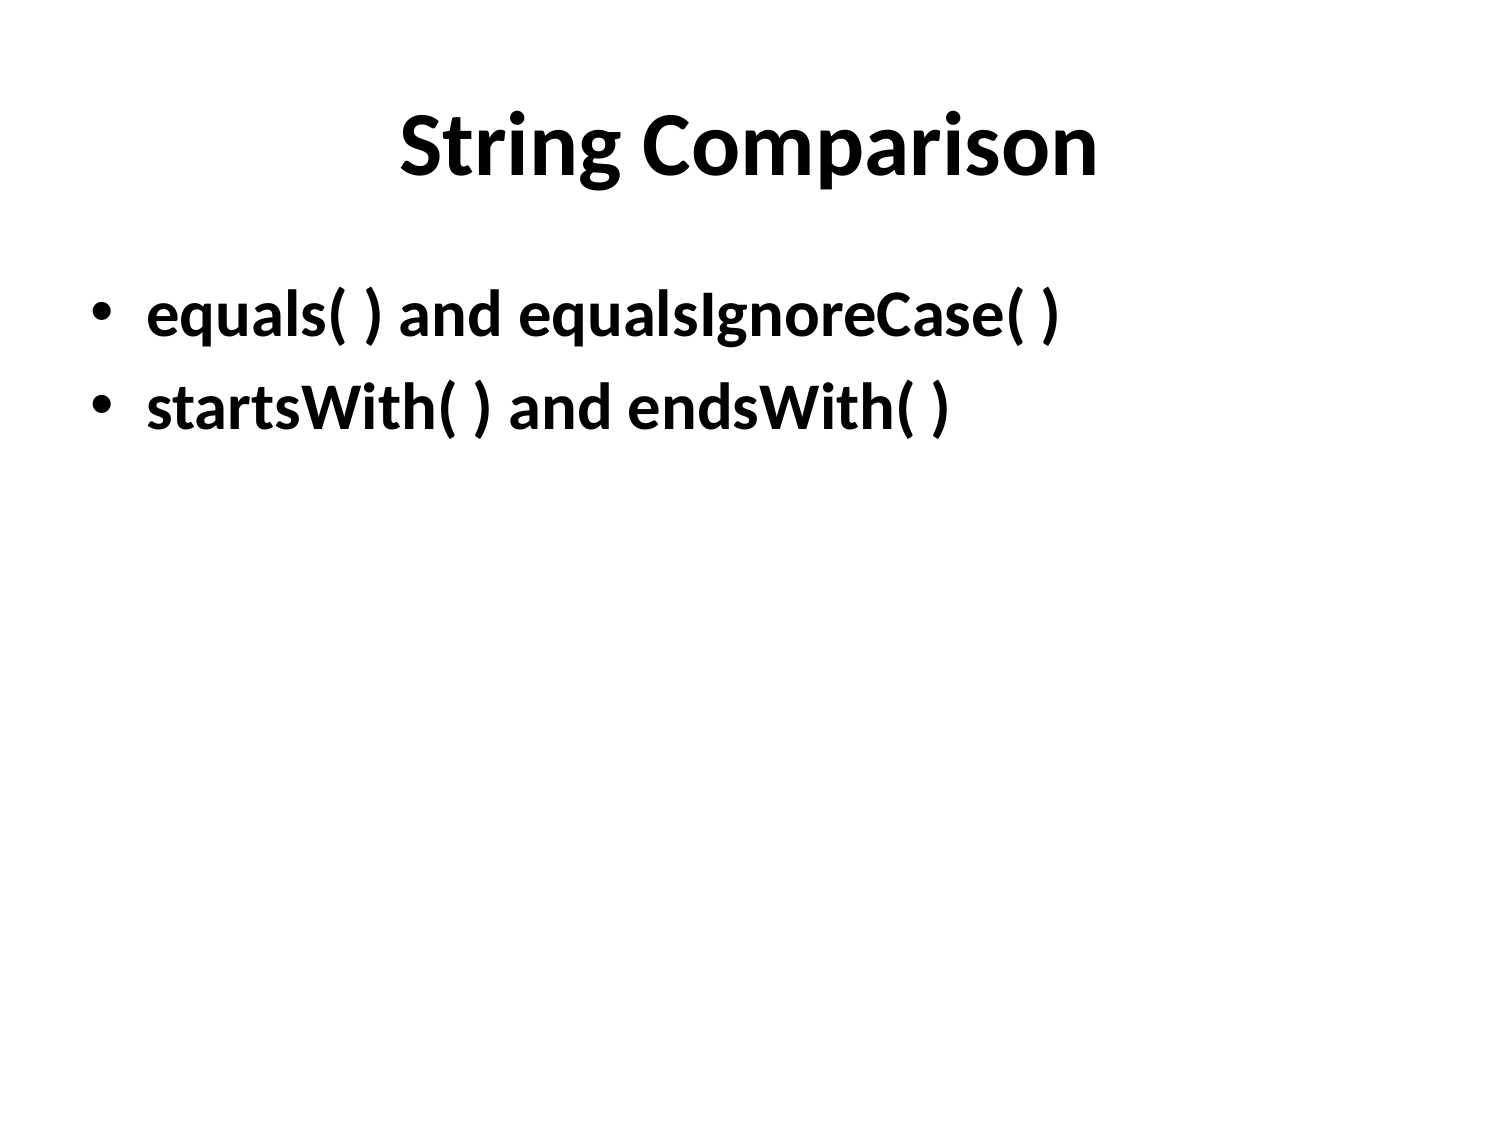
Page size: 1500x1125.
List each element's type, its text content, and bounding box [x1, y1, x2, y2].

list equals( ) and equalsIgnoreCase( ) startsWith( ) and endsWith( ) [75, 262, 1425, 1005]
title String Comparison [75, 45, 1425, 233]
